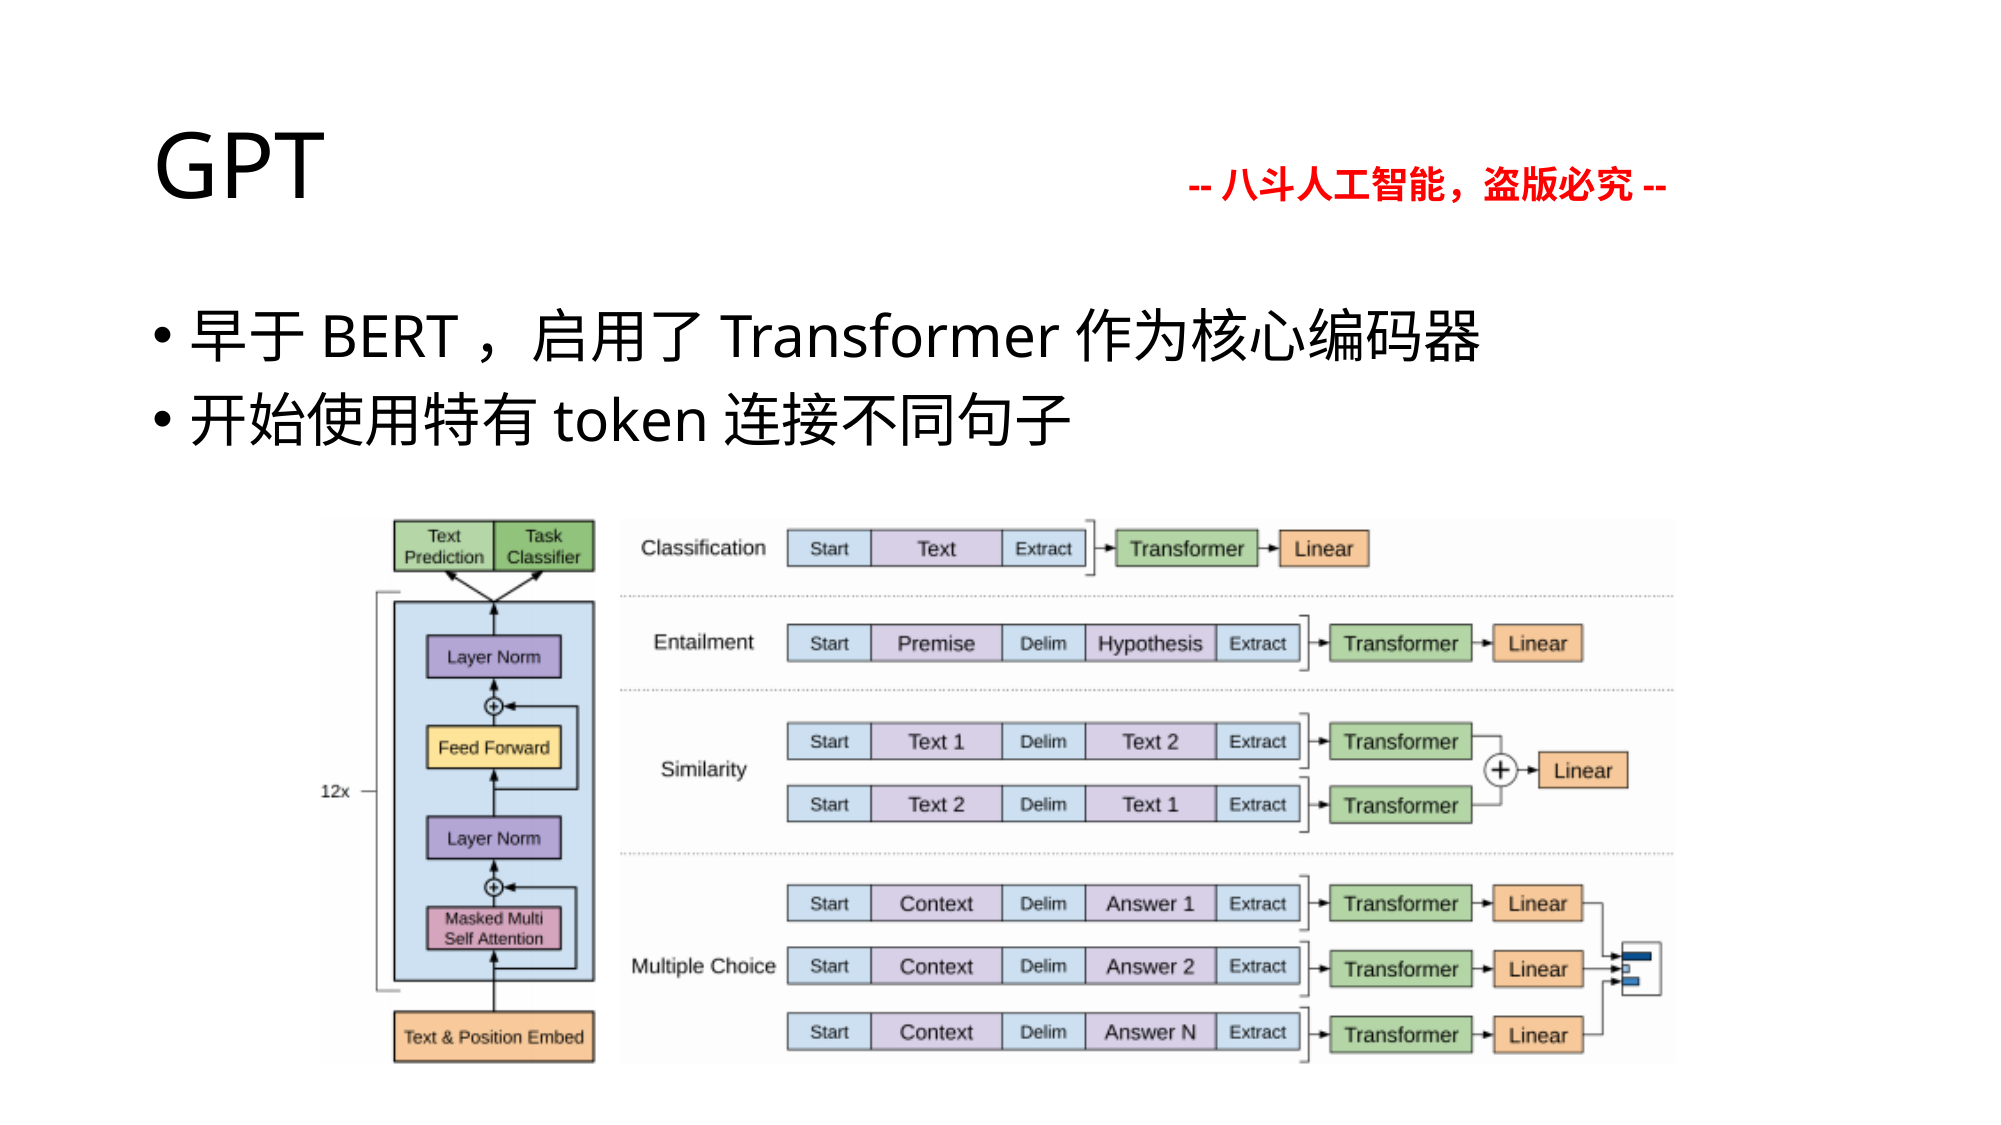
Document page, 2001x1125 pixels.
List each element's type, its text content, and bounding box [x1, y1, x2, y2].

title GPT [137, 59, 1863, 278]
list 早于BERT，启用了Transformer作为核心编码器 开始使用特有token连接不同句子 [137, 299, 1863, 1014]
text_box --八斗人工智能，盗版必究-- [1173, 154, 1694, 214]
picture [276, 491, 1714, 1095]
